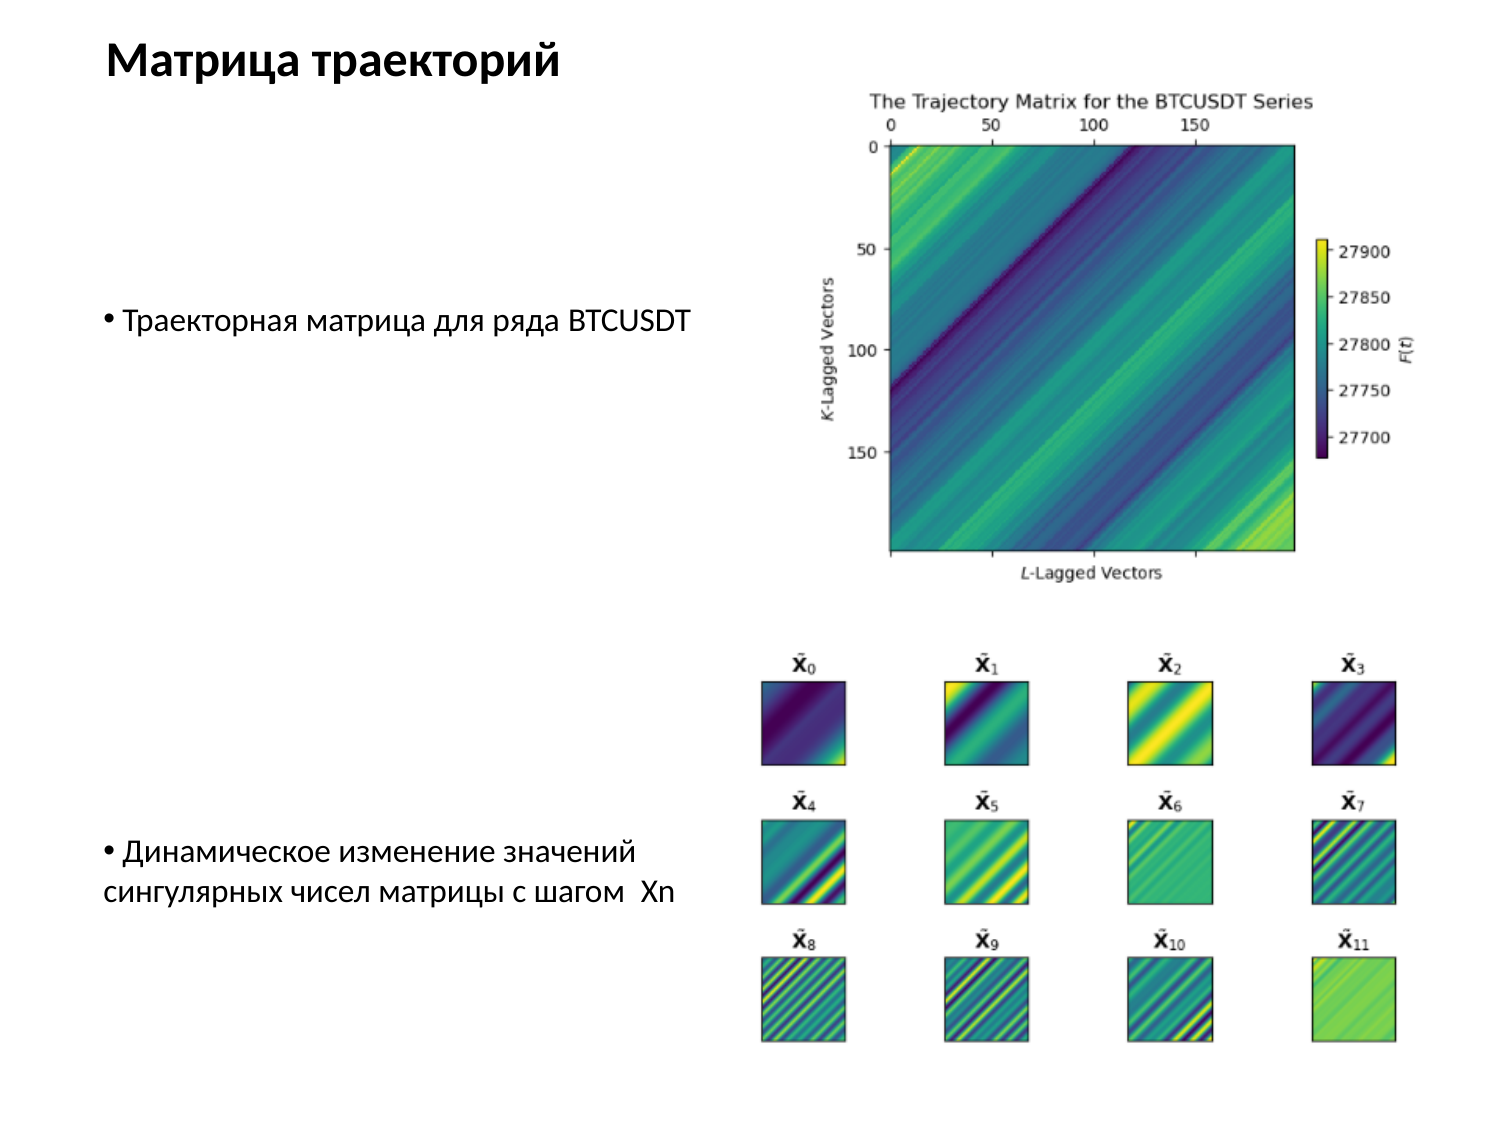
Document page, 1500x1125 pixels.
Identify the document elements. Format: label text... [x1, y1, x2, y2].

text_box Динамическое изменение значений сингулярных чисел матрицы с шагом Xn [88, 822, 727, 917]
text_box Траекторная матрица для ряда BTCUSDT [88, 290, 727, 346]
text_box Матрица траекторий [79, 19, 588, 94]
picture [808, 89, 1427, 597]
picture [737, 633, 1420, 1061]
